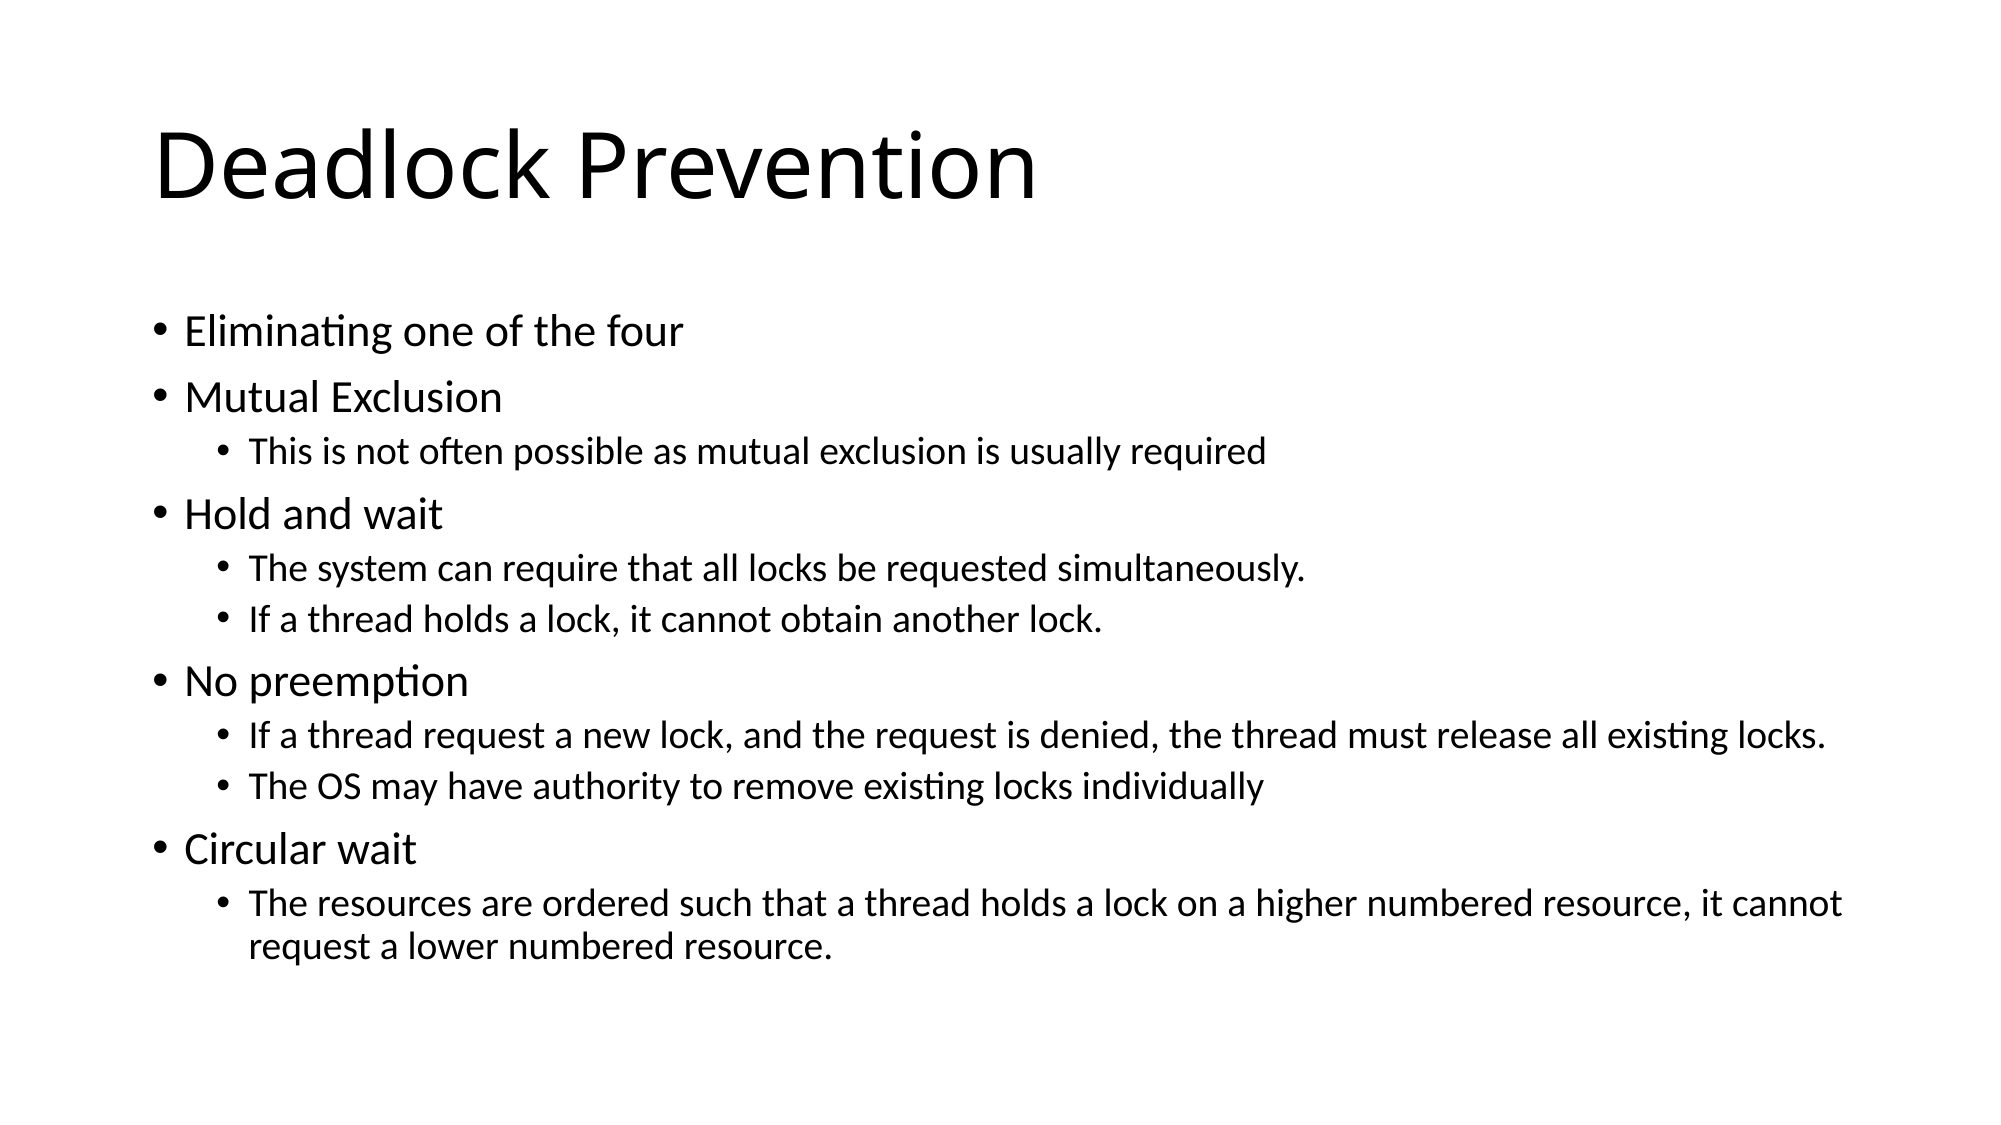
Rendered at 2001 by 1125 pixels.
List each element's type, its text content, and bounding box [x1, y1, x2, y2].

list Eliminating one of the four Mutual Exclusion This is not often possible as mutual exclusion is usually required Hold and wait The system can require that all locks be requested simultaneously. If a thread holds a lock, it cannot obtain another lock. No preemption If a thread request a new lock, and the request is denied, the thread must release all existing locks. The OS may have authority to remove existing locks individually Circular wait The resources are ordered such that a thread holds a lock on a higher numbered resource, it cannot request a lower numbered resource. [137, 299, 1863, 1014]
title Deadlock Prevention [137, 59, 1863, 278]
